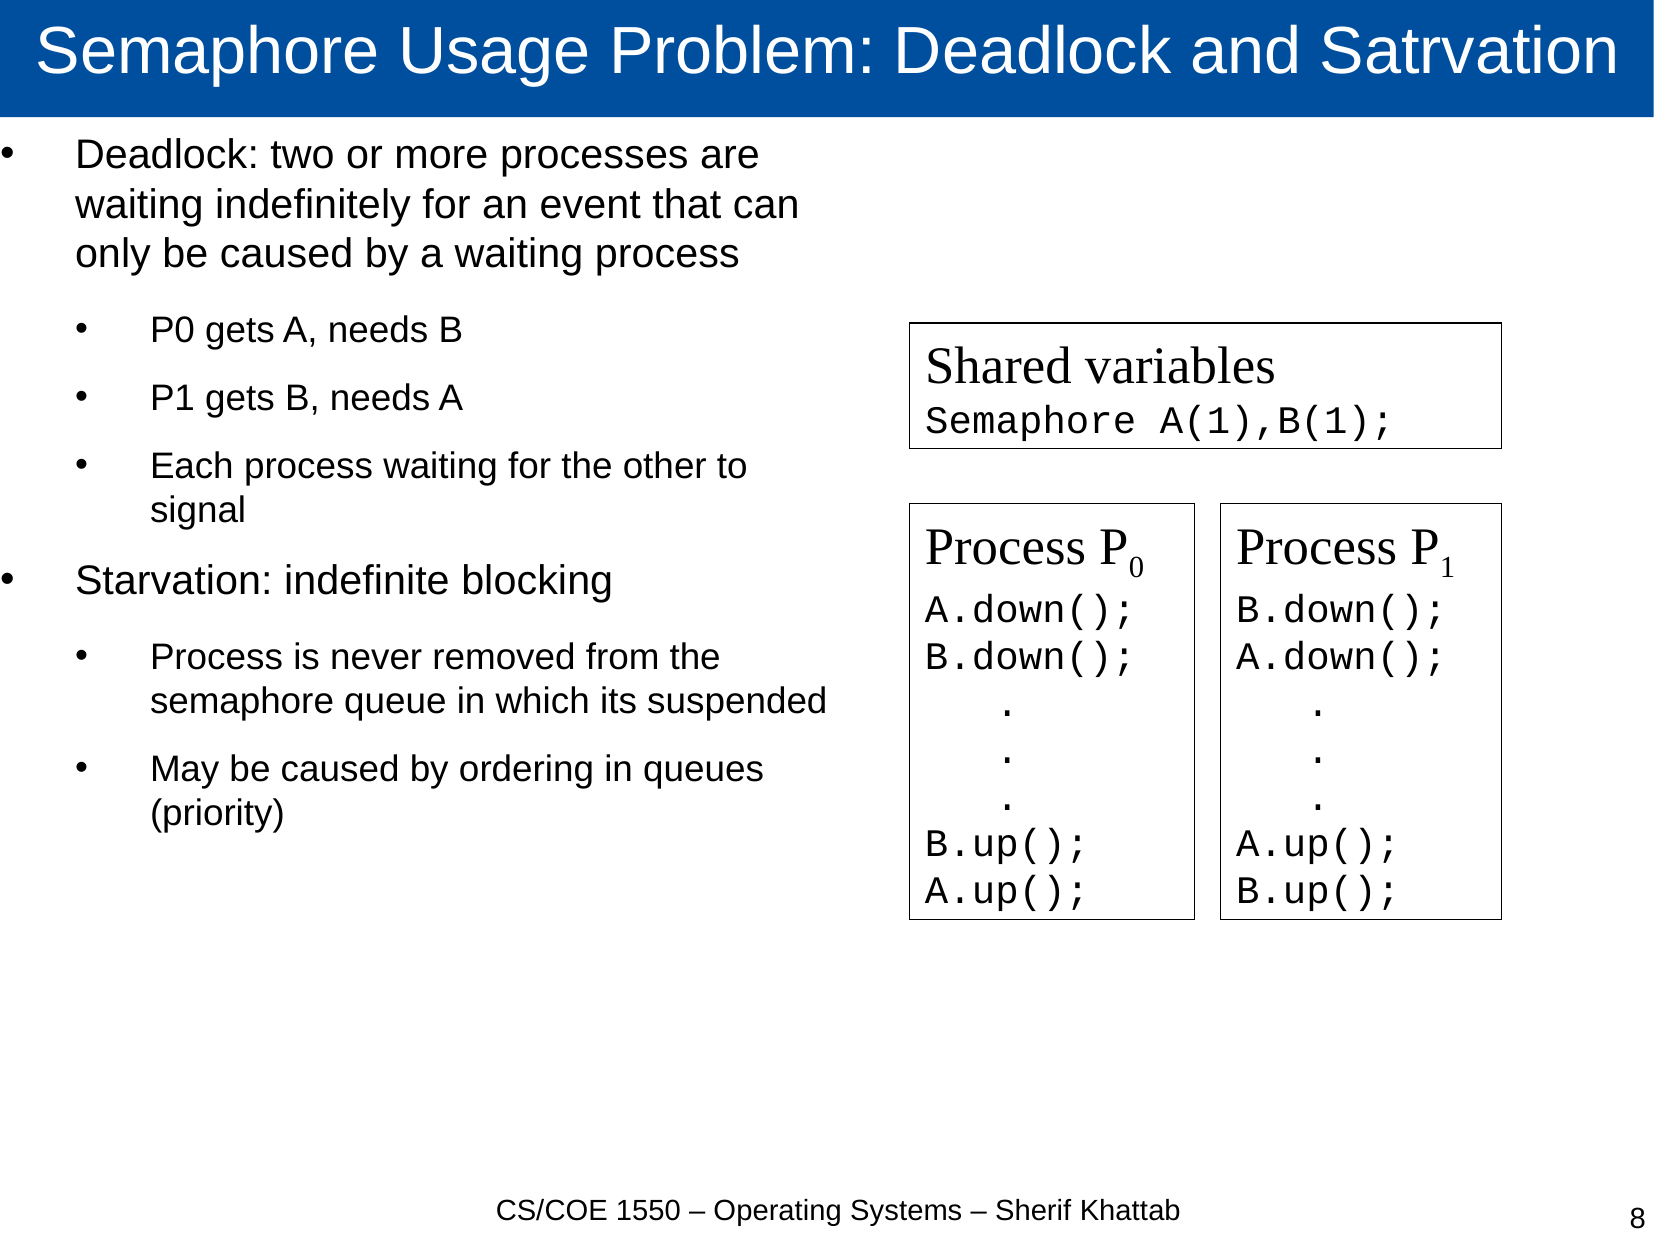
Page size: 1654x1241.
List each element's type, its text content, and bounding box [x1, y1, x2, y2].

text_box Process P0 A.down(); B.down(); . . . B.up(); A.up(); [909, 503, 1195, 920]
list Deadlock: two or more processes are waiting indefinitely for an event that can only be caused by a waiting process P0 gets A, needs B P1 gets B, needs A Each process waiting for the other to signal Starvation: indefinite blocking Process is never removed from the semaphore queue in which its suspended May be caused by ordering in queues (priority) [0, 127, 852, 1195]
text_box Shared variables Semaphore A(1),B(1); [909, 322, 1502, 449]
title Semaphore Usage Problem: Deadlock and Satrvation [0, 0, 1654, 118]
text_box Process P1 B.down(); A.down(); . . . A.up(); B.up(); [1220, 503, 1502, 920]
slide_number 8 [1265, 1198, 1647, 1241]
footer CS/COE 1550 – Operating Systems – Sherif Khattab [460, 1190, 1217, 1241]
